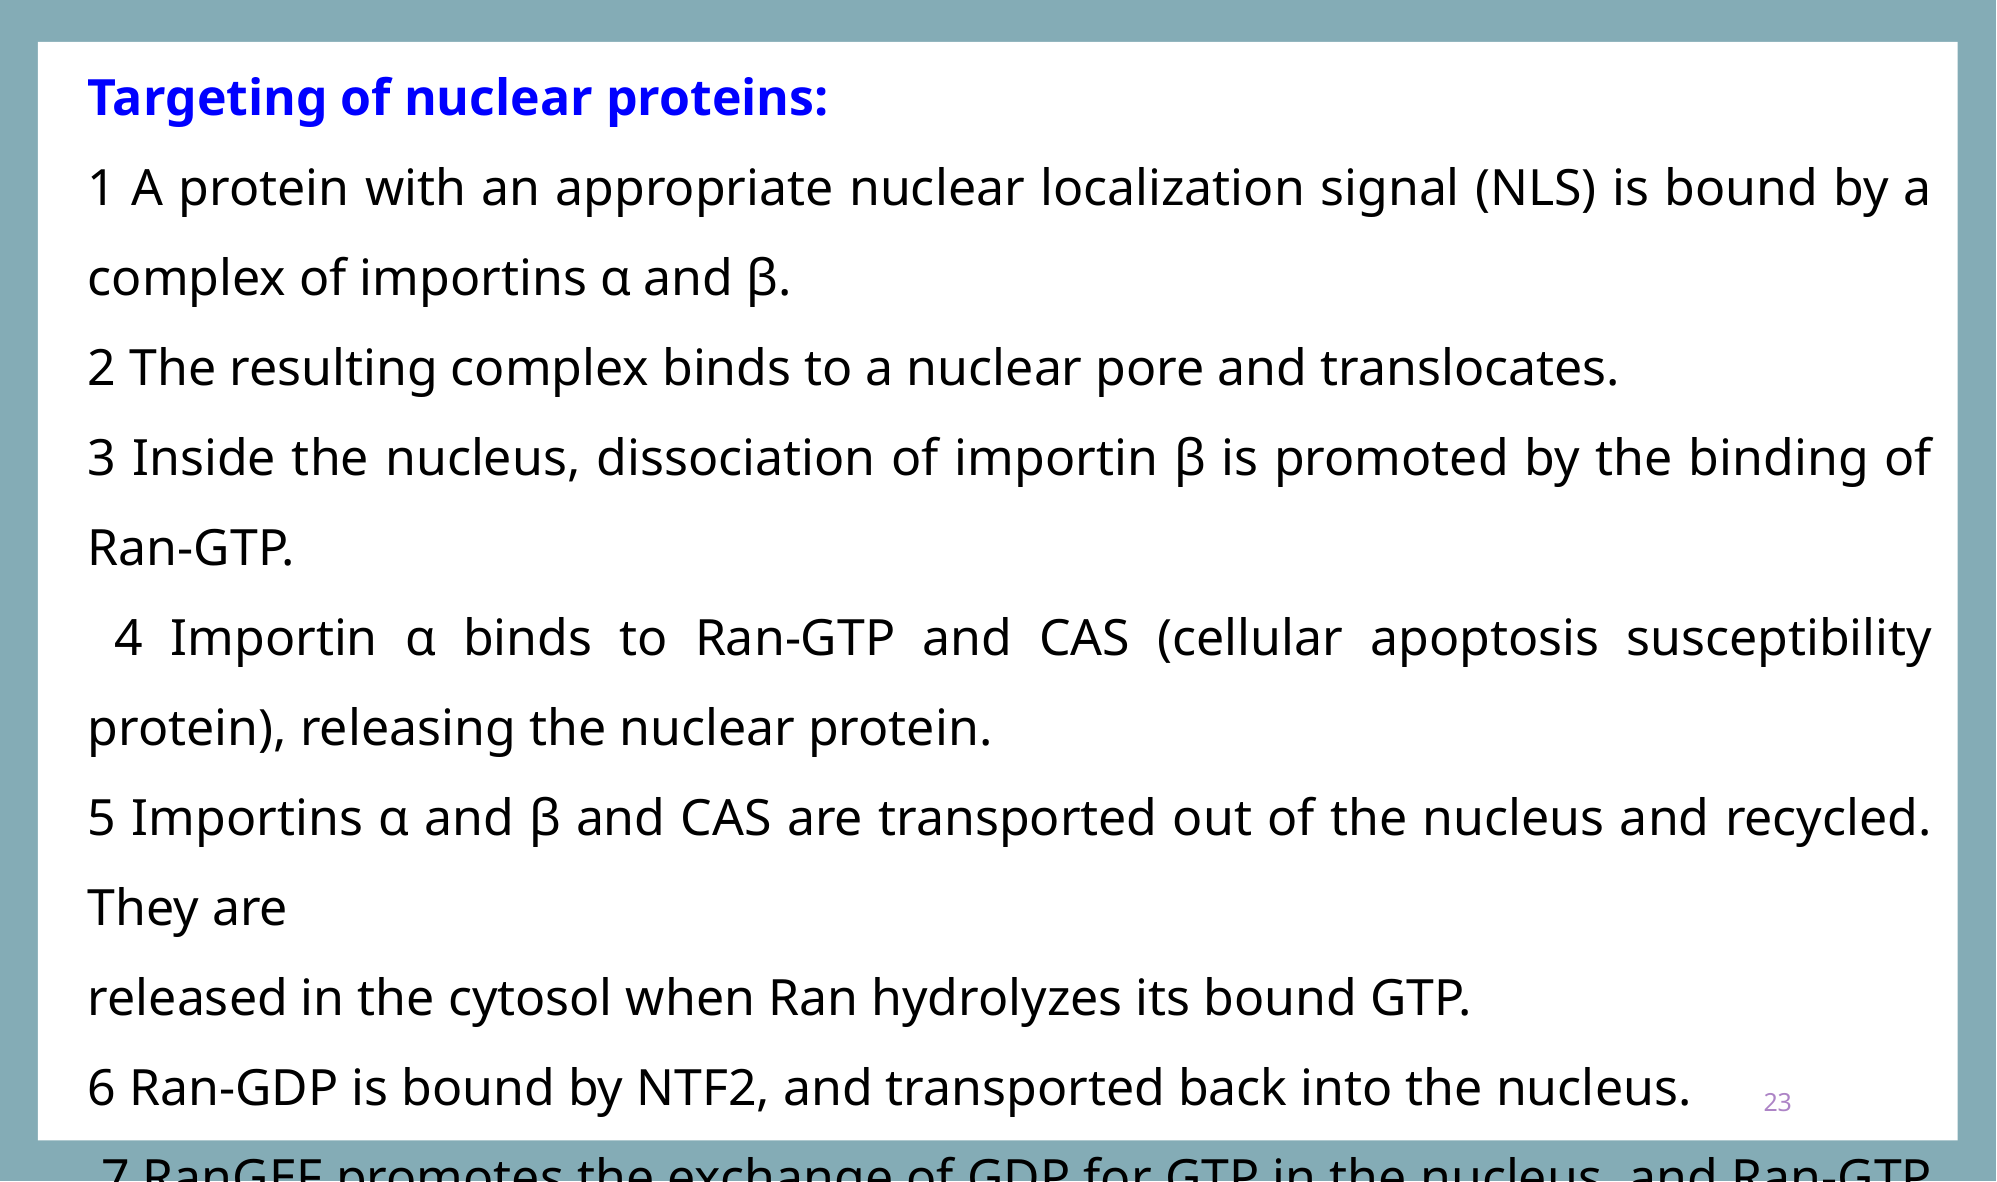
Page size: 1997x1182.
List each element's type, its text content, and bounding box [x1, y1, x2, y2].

text_box Targeting of nuclear proteins: 1 A protein with an appropriate nuclear localization signal (NLS) is bound by a complex of importins α and β. 2 The resulting complex binds to a nuclear pore and translocates. 3 Inside the nucleus, dissociation of importin β is promoted by the binding of Ran-GTP. 4 Importin α binds to Ran-GTP and CAS (cellular apoptosis susceptibility protein), releasing the nuclear protein. 5 Importins α and β and CAS are transported out of the nucleus and recycled. They are released in the cytosol when Ran hydrolyzes its bound GTP. 6 Ran-GDP is bound by NTF2, and transported back into the nucleus. 7 RanGEF promotes the exchange of GDP for GTP in the nucleus, and Ran-GTP is ready to process another NLS-bearing protein-importin complex. [73, 28, 1949, 1182]
